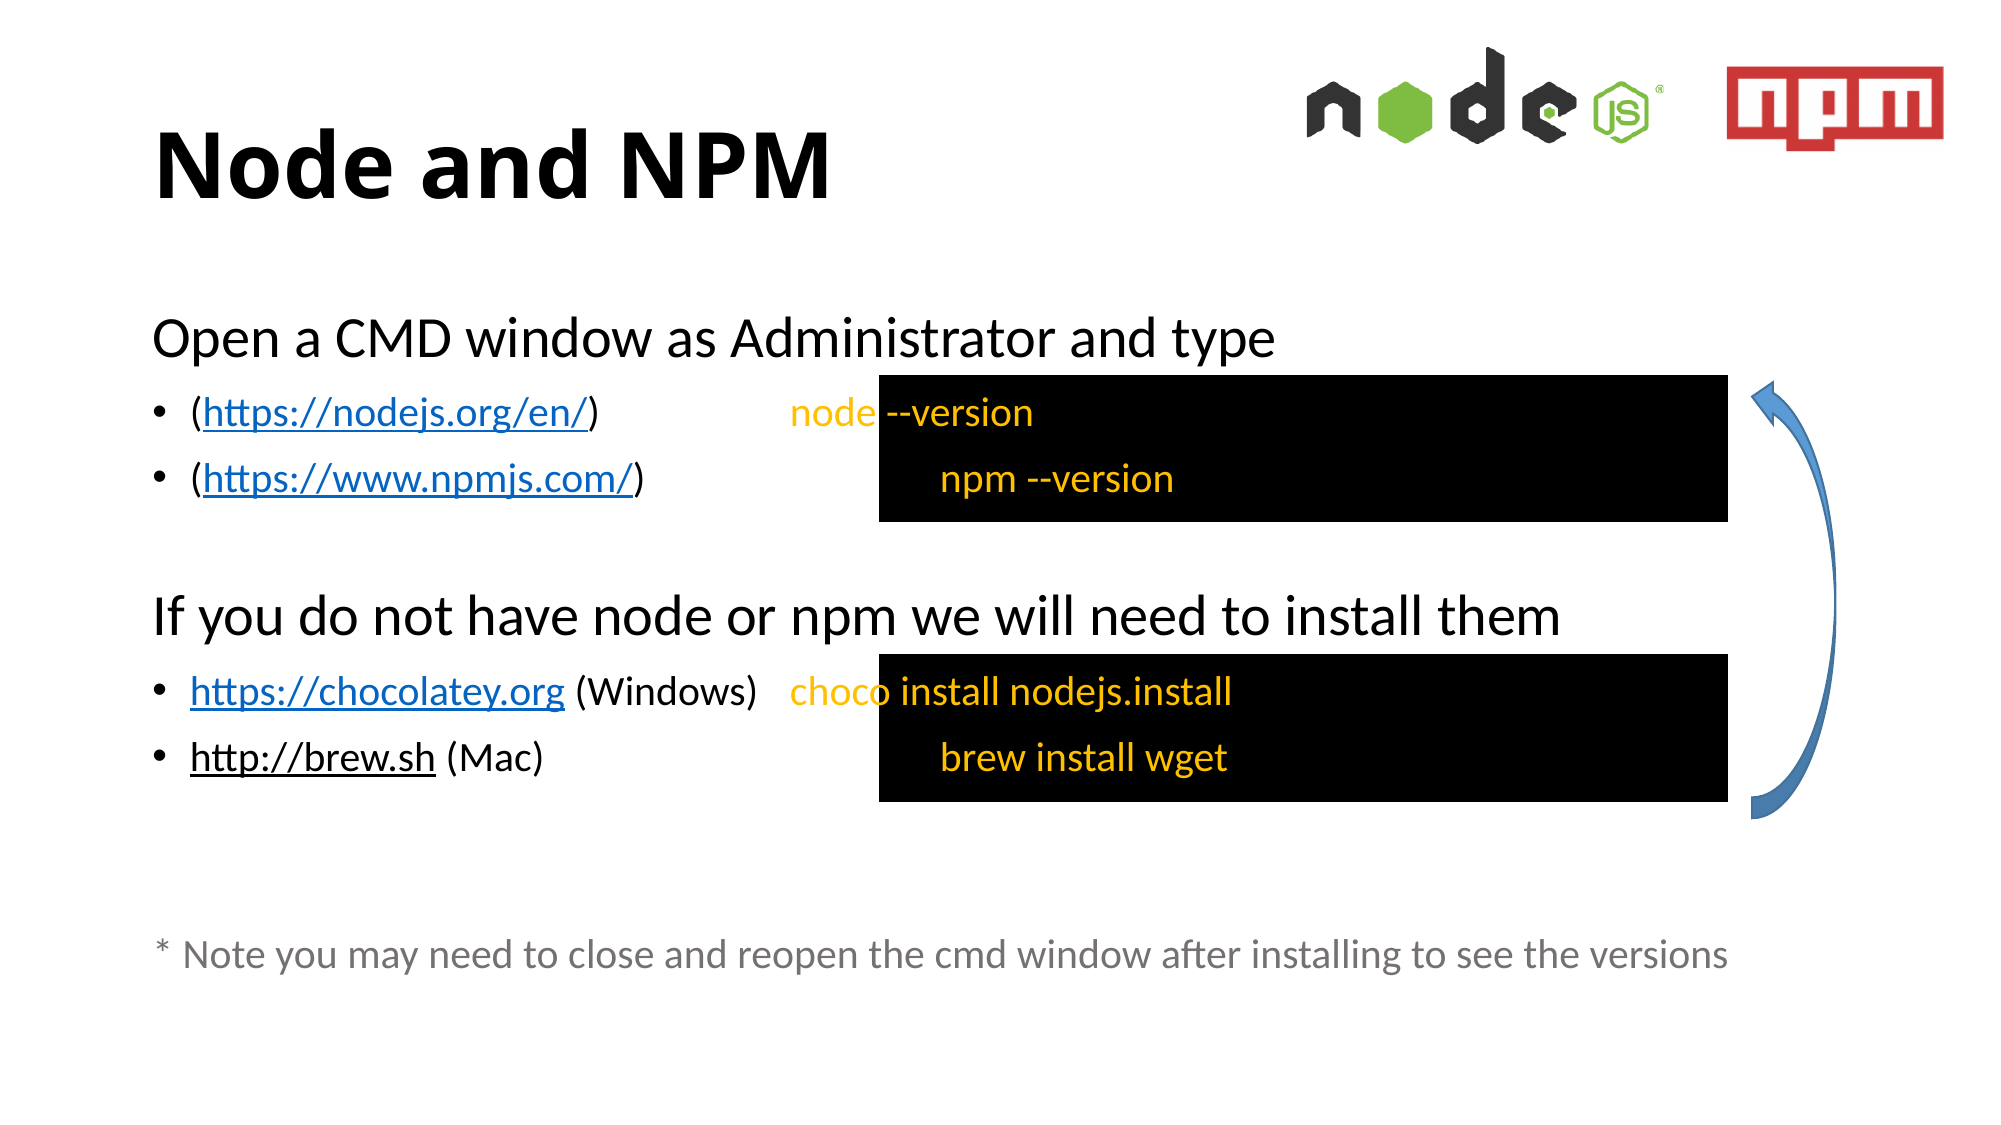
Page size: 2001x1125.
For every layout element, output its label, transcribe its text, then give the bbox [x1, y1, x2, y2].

text_box [1750, 380, 1837, 820]
picture [1306, 37, 1664, 161]
list Open a CMD window as Administrator and type (https://nodejs.org/en/) node --version (https://www.npmjs.com/) npm --version If you do not have node or npm we will need to install them https://chocolatey.org (Windows) choco install nodejs.install http://brew.sh (Mac) brew install wget * Note you may need to close and reopen the cmd window after installing to see the versions [137, 299, 1863, 1014]
title Node and NPM [137, 59, 1863, 278]
picture [1726, 59, 1944, 162]
